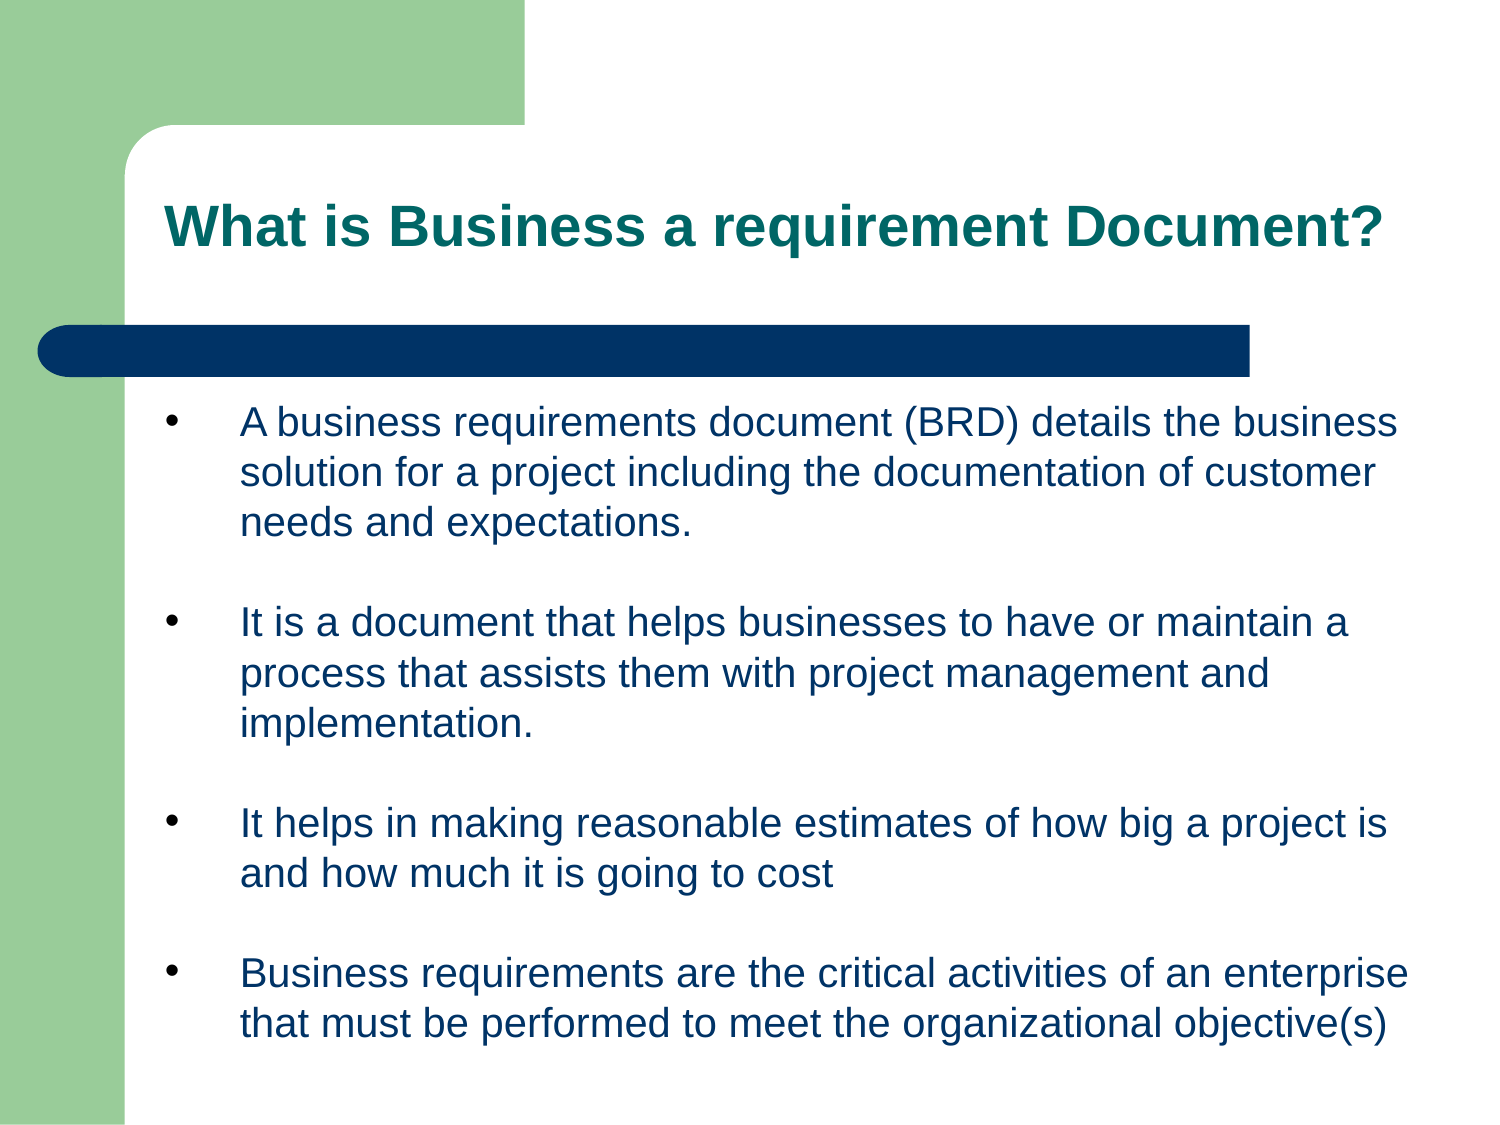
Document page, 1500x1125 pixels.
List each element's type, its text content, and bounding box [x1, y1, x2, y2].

title What is Business a requirement Document? [150, 172, 1463, 268]
list A business requirements document (BRD) details the business solution for a project including the documentation of customer needs and expectations. It is a document that helps businesses to have or maintain a process that assists them with project management and implementation. It helps in making reasonable estimates of how big a project is and how much it is going to cost Business requirements are the critical activities of an enterprise that must be performed to meet the organizational objective(s) [150, 387, 1463, 1059]
